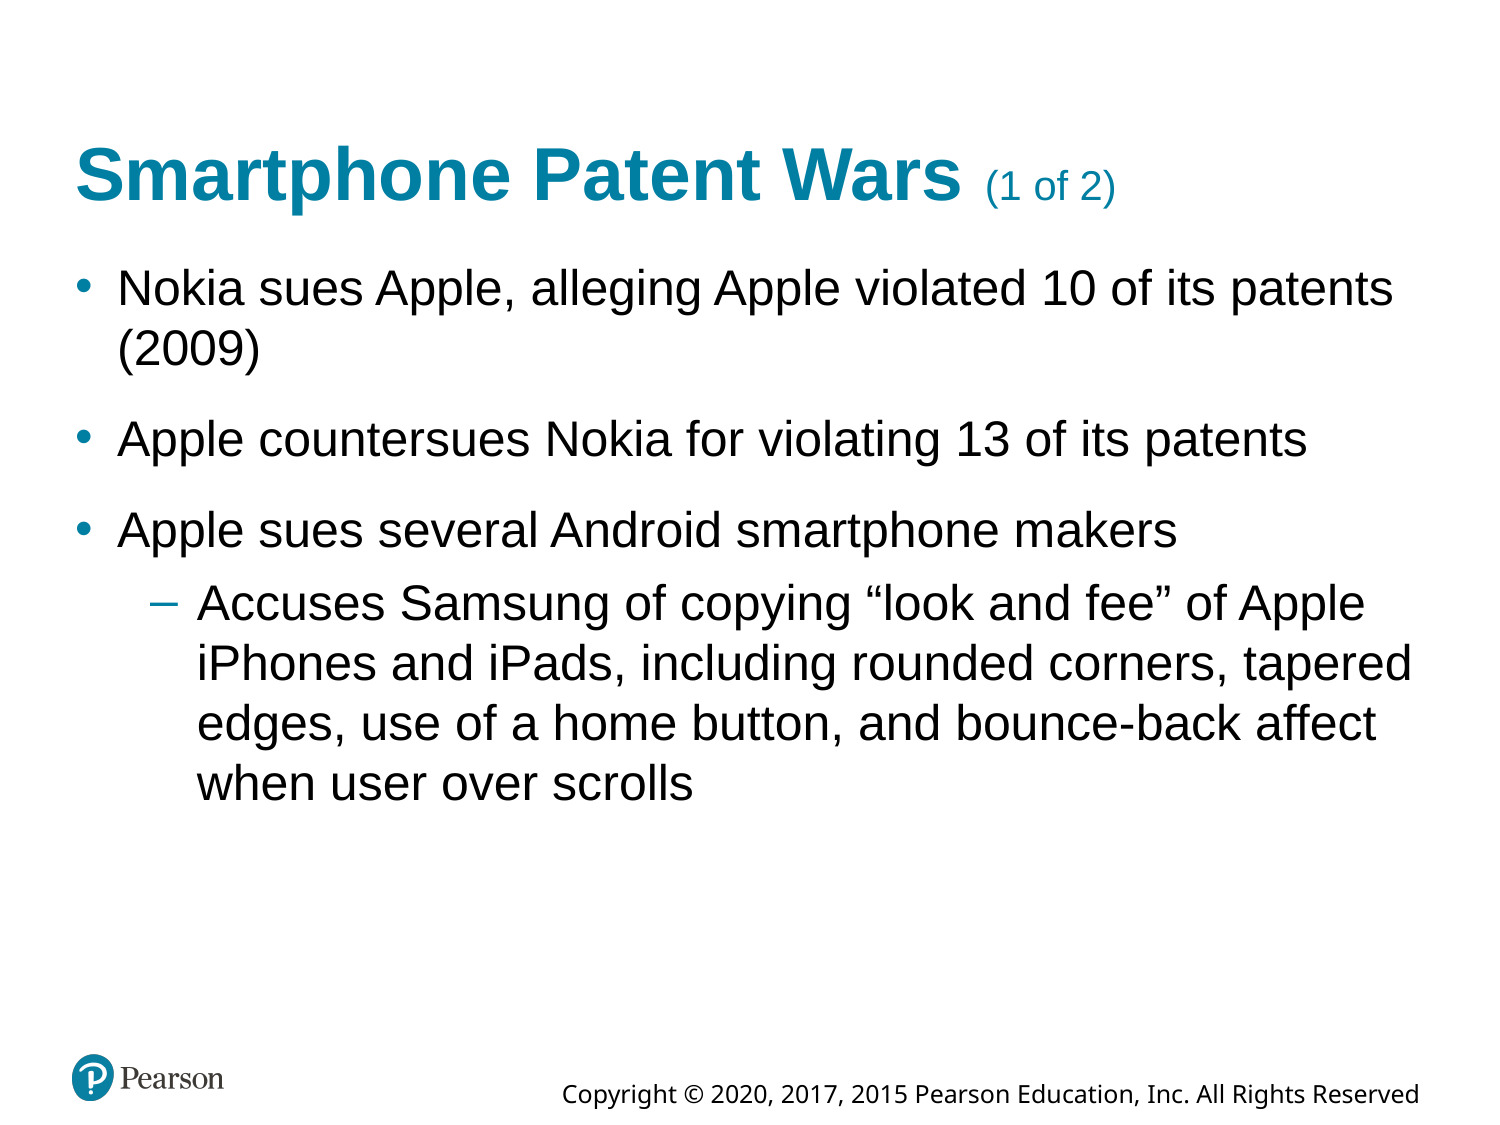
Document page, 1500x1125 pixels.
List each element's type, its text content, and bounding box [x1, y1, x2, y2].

picture [72, 1054, 88, 1070]
title Smartphone Patent Wars (1 of 2) [75, 35, 1425, 216]
picture [98, 1054, 224, 1101]
picture [80, 1063, 106, 1088]
list Nokia sues Apple, alleging Apple violated 10 of its patents (2009) Apple countersues Nokia for violating 13 of its patents Apple sues several Android smartphone makers Accuses Samsung of copying “look and fee” of Apple iPhones and iPads, including rounded corners, tapered edges, use of a home button, and bounce-back affect when user over scrolls [75, 255, 1425, 983]
picture [72, 1087, 83, 1101]
